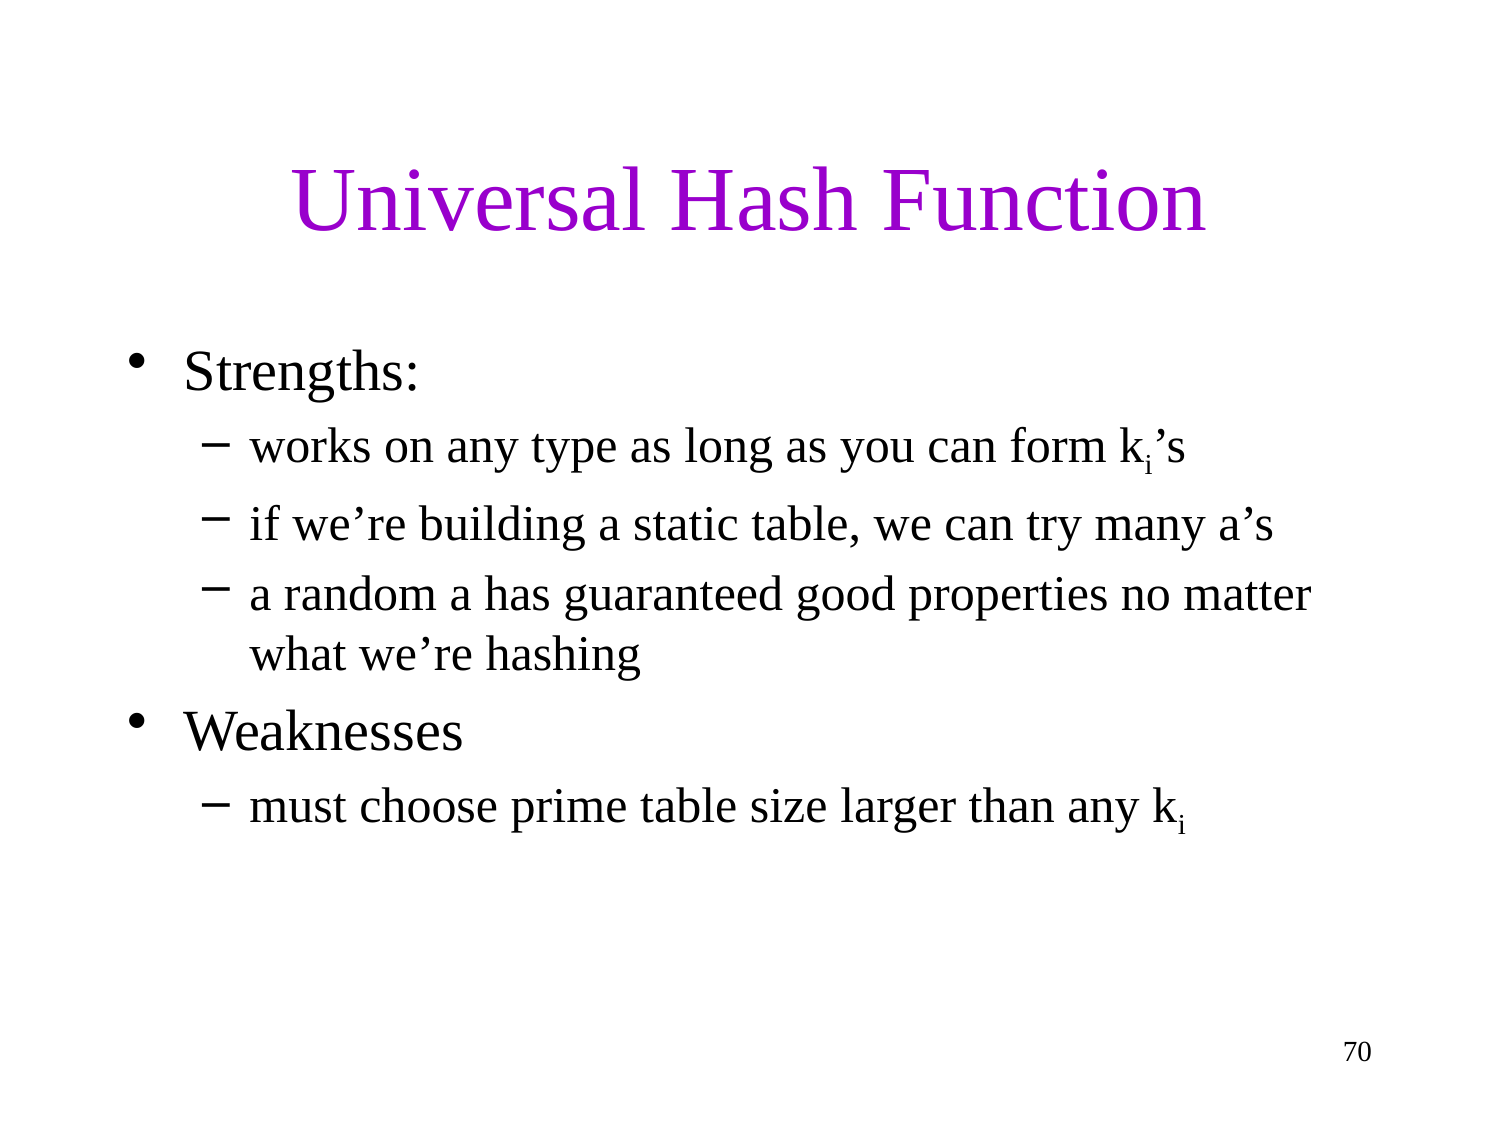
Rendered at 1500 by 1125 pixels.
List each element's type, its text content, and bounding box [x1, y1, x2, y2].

slide_number 70 [1074, 1024, 1388, 1101]
title Universal Hash Function [112, 99, 1388, 288]
list Strengths: works on any type as long as you can form ki’s if we’re building a static table, we can try many a’s a random a has guaranteed good properties no matter what we’re hashing Weaknesses must choose prime table size larger than any ki [112, 324, 1388, 1000]
